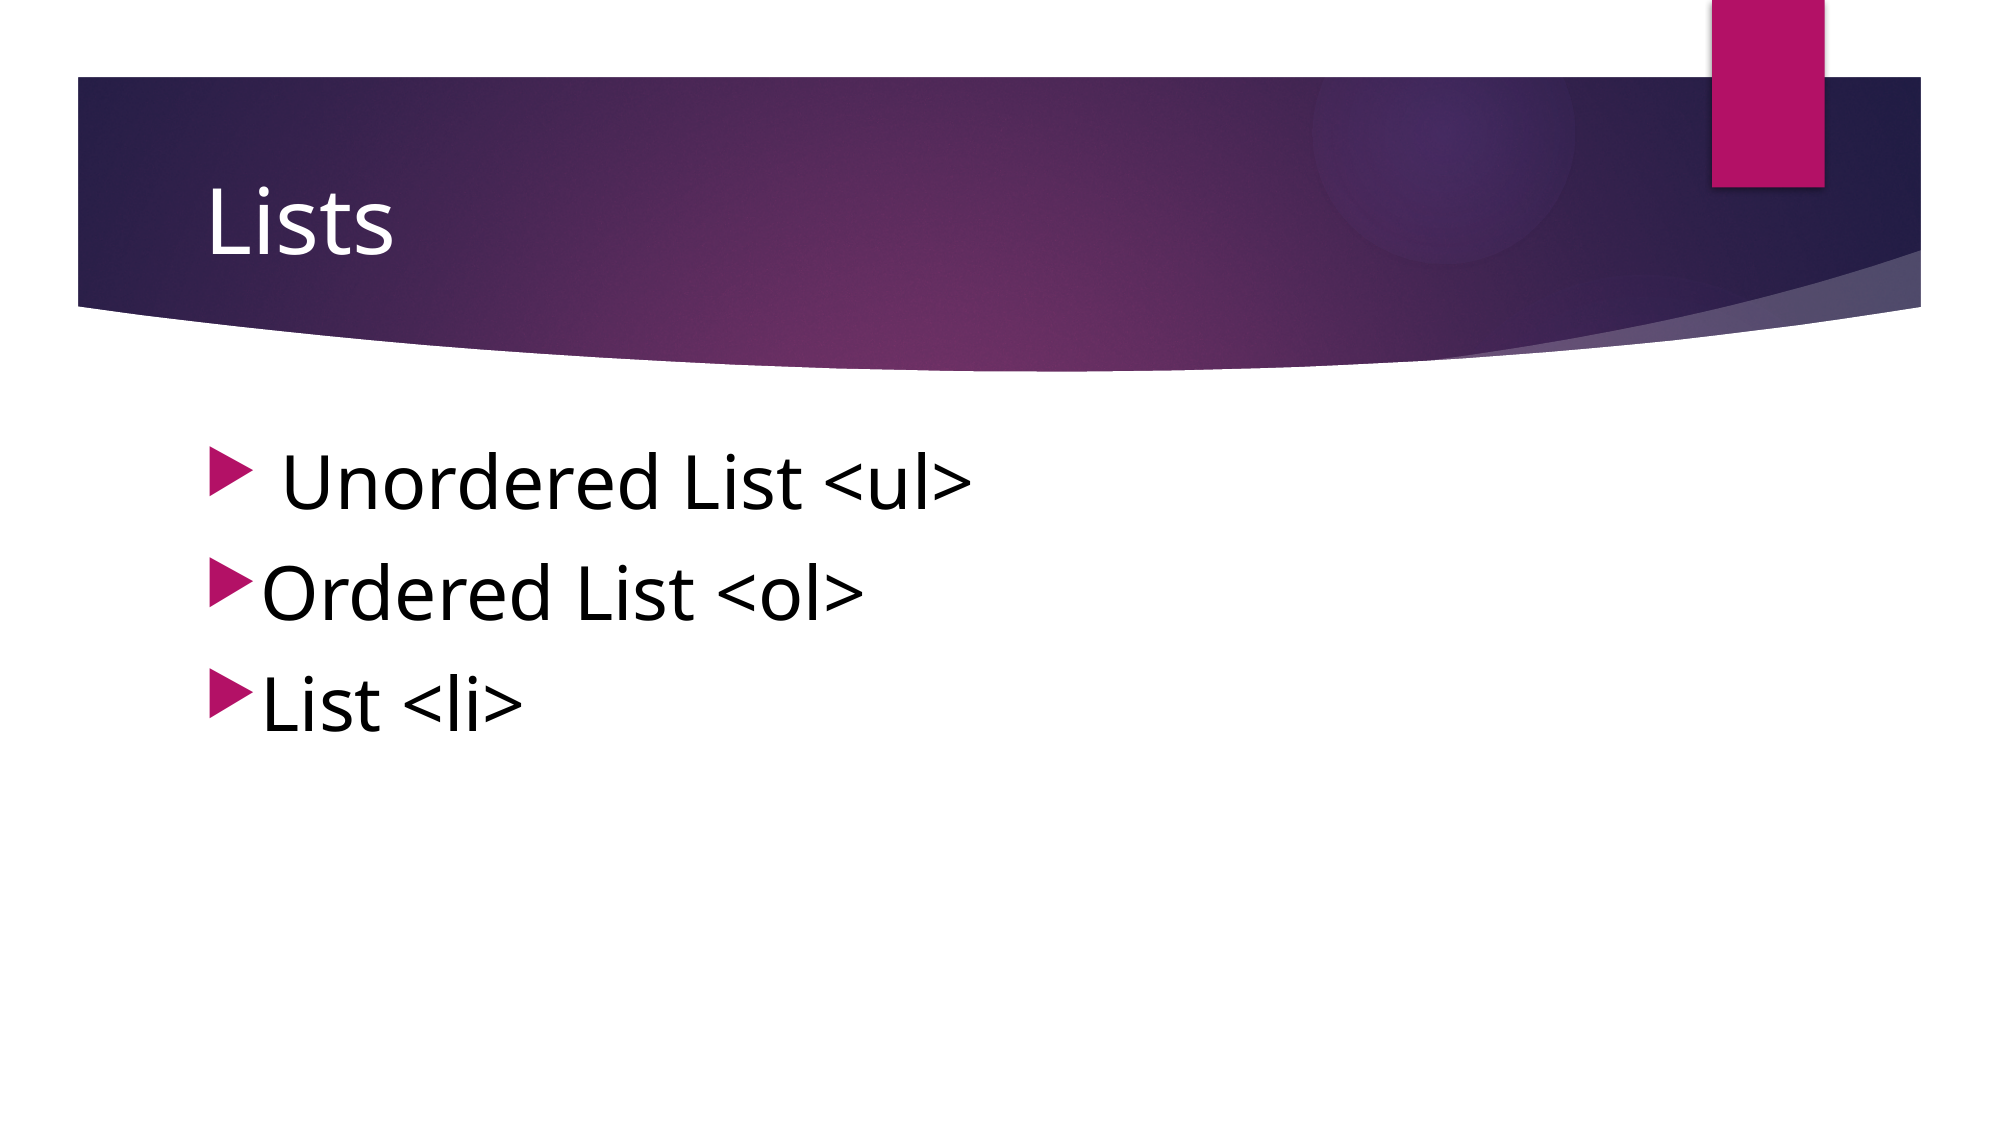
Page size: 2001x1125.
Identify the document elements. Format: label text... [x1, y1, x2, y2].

title Lists [189, 159, 1627, 276]
list Unordered List <ul> Ordered List <ol> List <li> [189, 427, 1638, 988]
